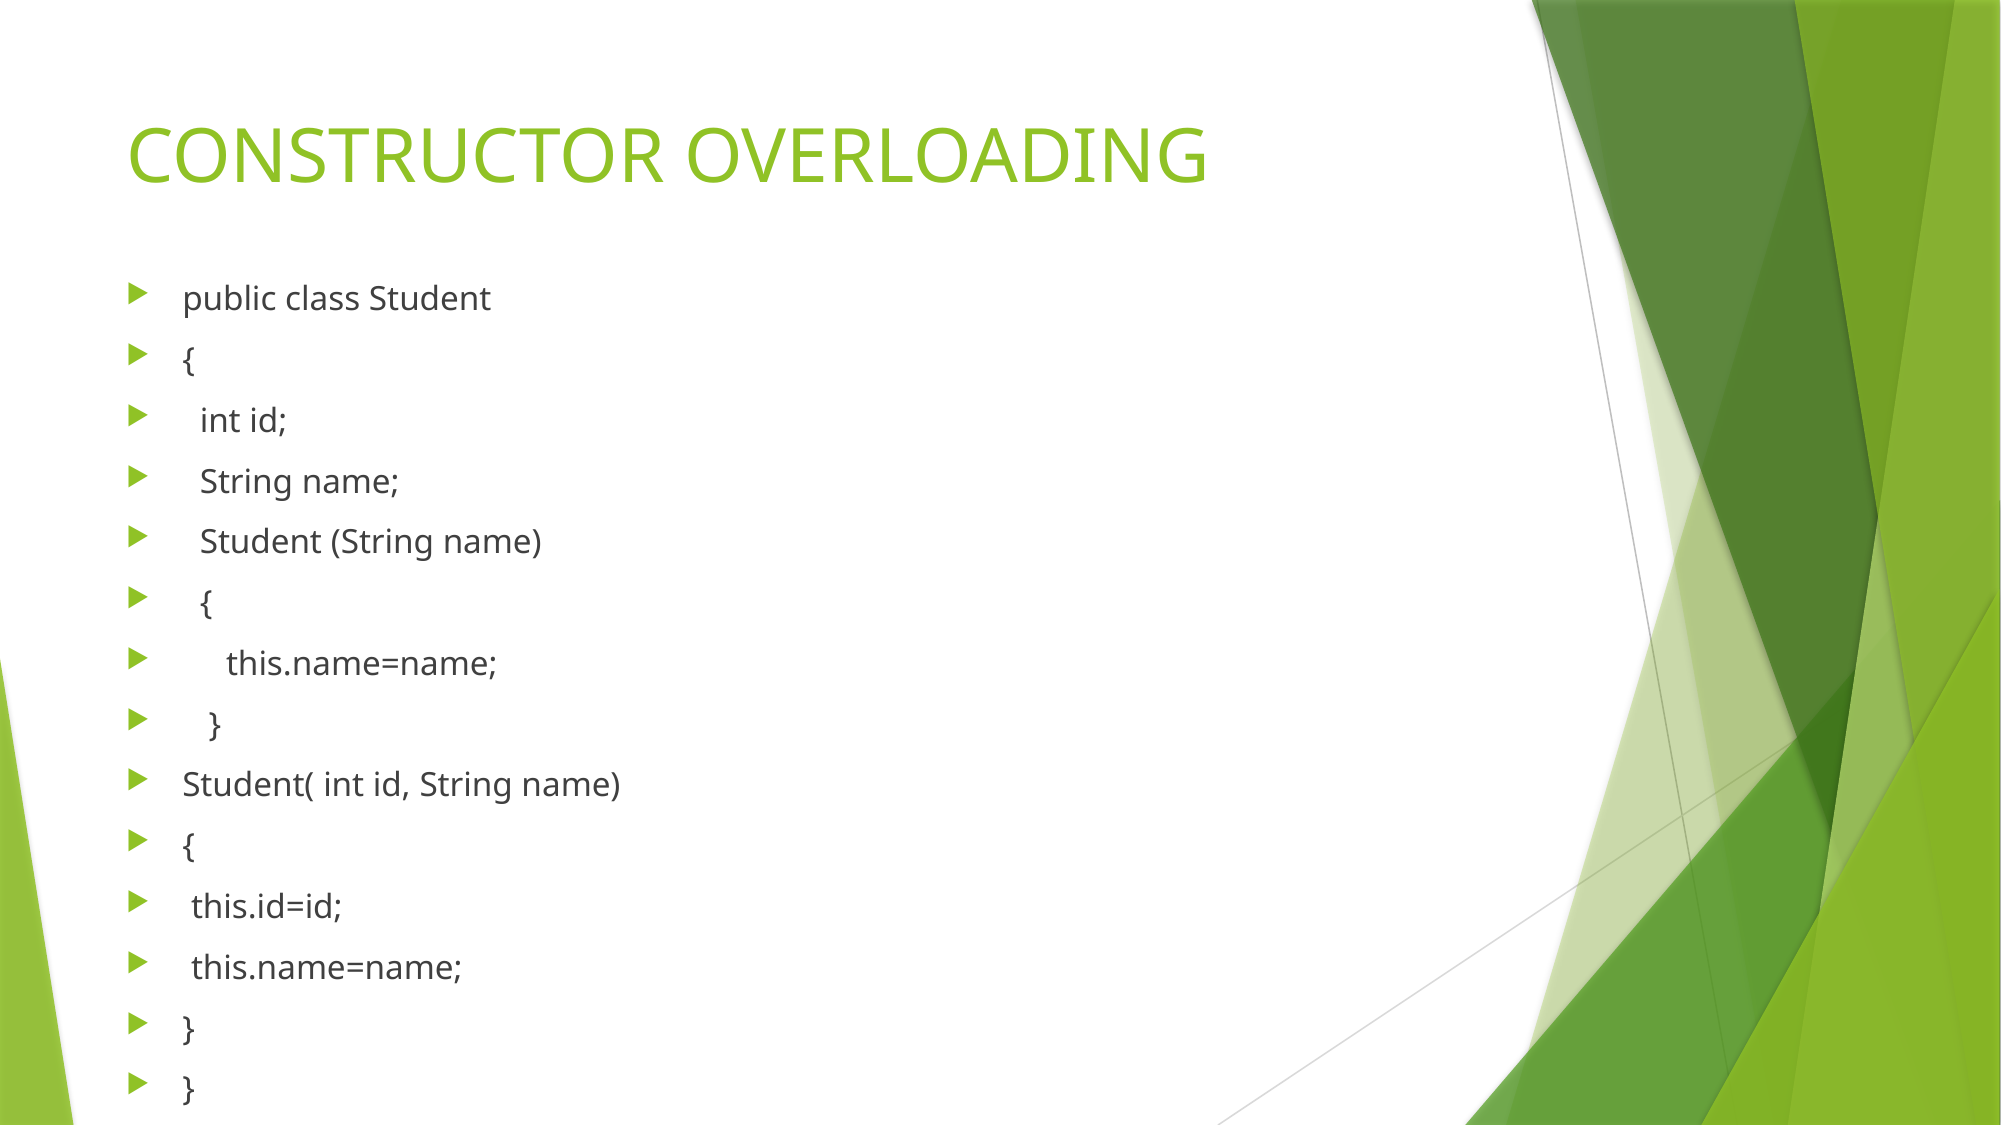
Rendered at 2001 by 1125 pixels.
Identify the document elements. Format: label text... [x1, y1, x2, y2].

list public class Student { int id; String name; Student (String name) { this.name=name; } Student( int id, String name) { this.id=id; this.name=name; } } [111, 270, 1522, 992]
title CONSTRUCTOR OVERLOADING [111, 99, 1522, 270]
